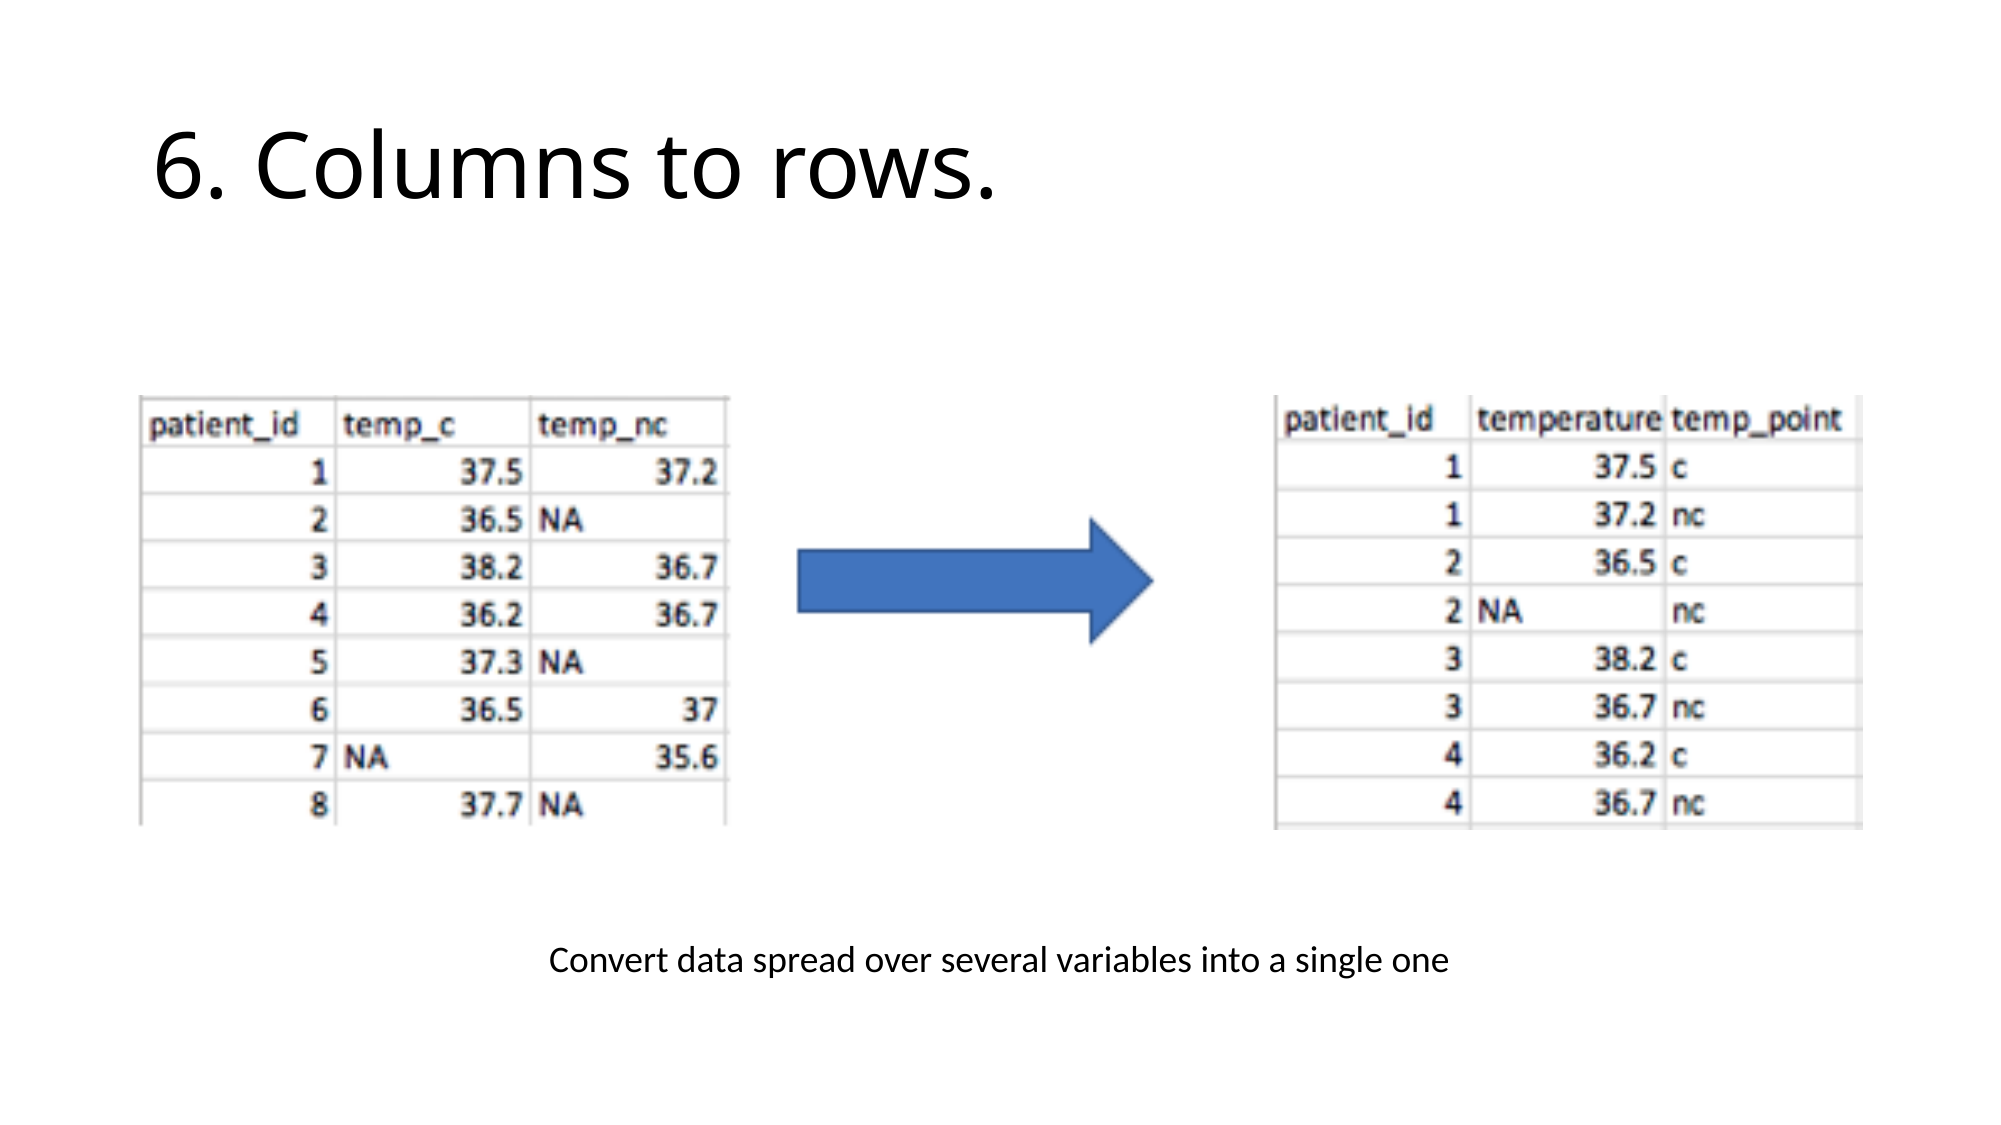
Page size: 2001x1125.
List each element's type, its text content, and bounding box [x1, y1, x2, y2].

picture [137, 395, 1863, 830]
title 6. Columns to rows. [137, 59, 1863, 278]
text_box Convert data spread over several variables into a single one [137, 927, 1863, 1011]
